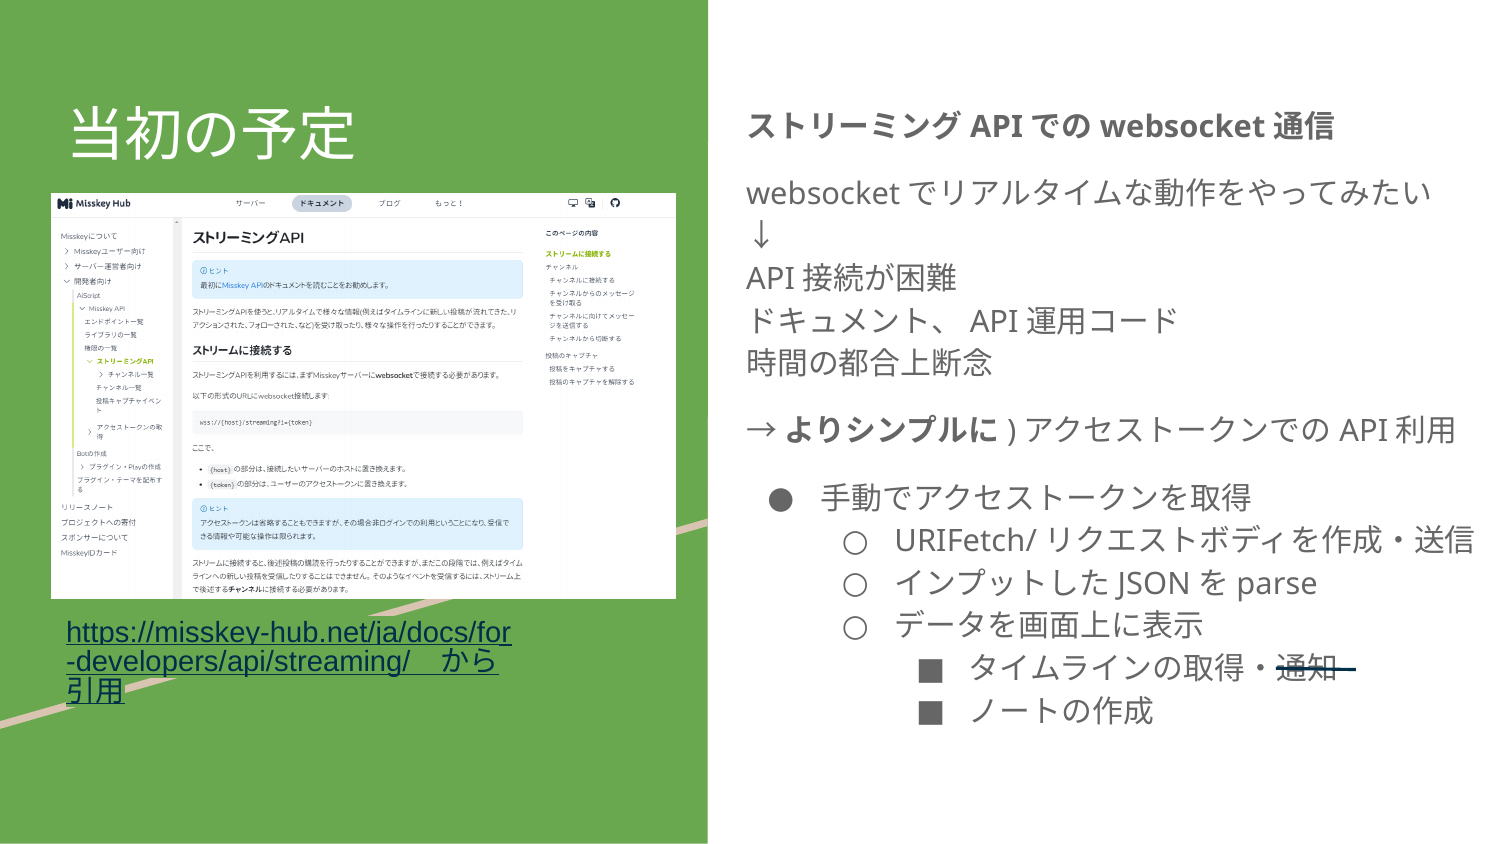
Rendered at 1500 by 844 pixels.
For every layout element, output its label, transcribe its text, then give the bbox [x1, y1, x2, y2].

text_box https://misskey-hub.net/ja/docs/for-developers/api/streaming/ から引用 [51, 607, 532, 664]
title 当初の予定 [51, 82, 660, 186]
list ストリーミングAPIでのwebsocket通信 websocketでリアルタイムな動作をやってみたい ↓ API接続が困難 ドキュメント、API運用コード 時間の都合上断念 →よりシンプルに)アクセストークンでのAPI利用 手動でアクセストークンを取得 URIFetch/リクエストボディを作成・送信 インプットしたJSONをparse データを画面上に表示 タイムラインの取得・通知 ノートの作成 [730, 85, 1494, 758]
picture [50, 193, 677, 599]
